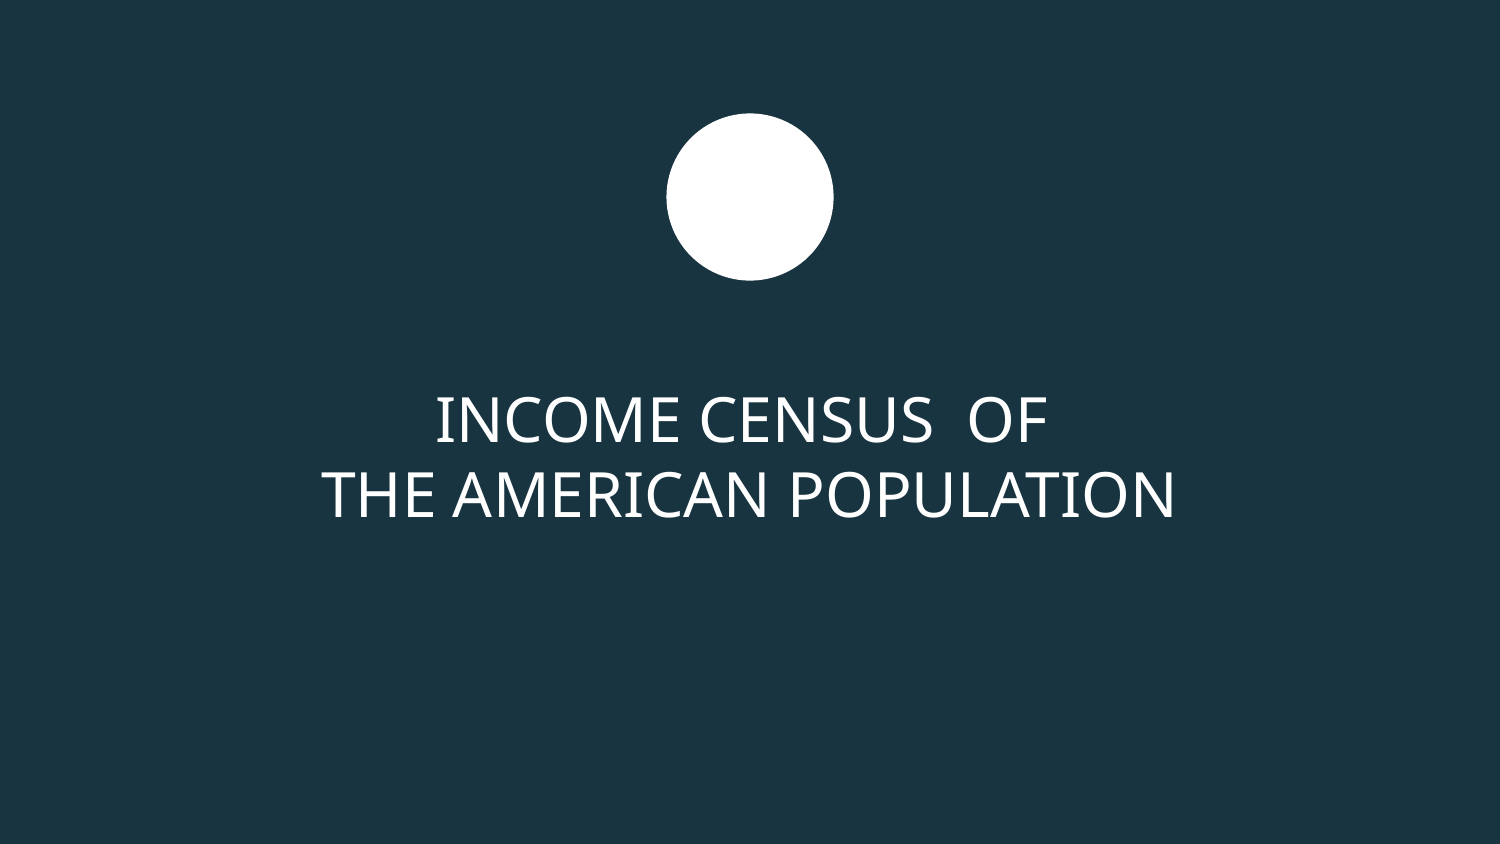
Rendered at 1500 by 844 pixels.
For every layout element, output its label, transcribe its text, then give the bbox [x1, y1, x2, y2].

title INCOME CENSUS OF THE AMERICAN POPULATION [130, 280, 1370, 630]
